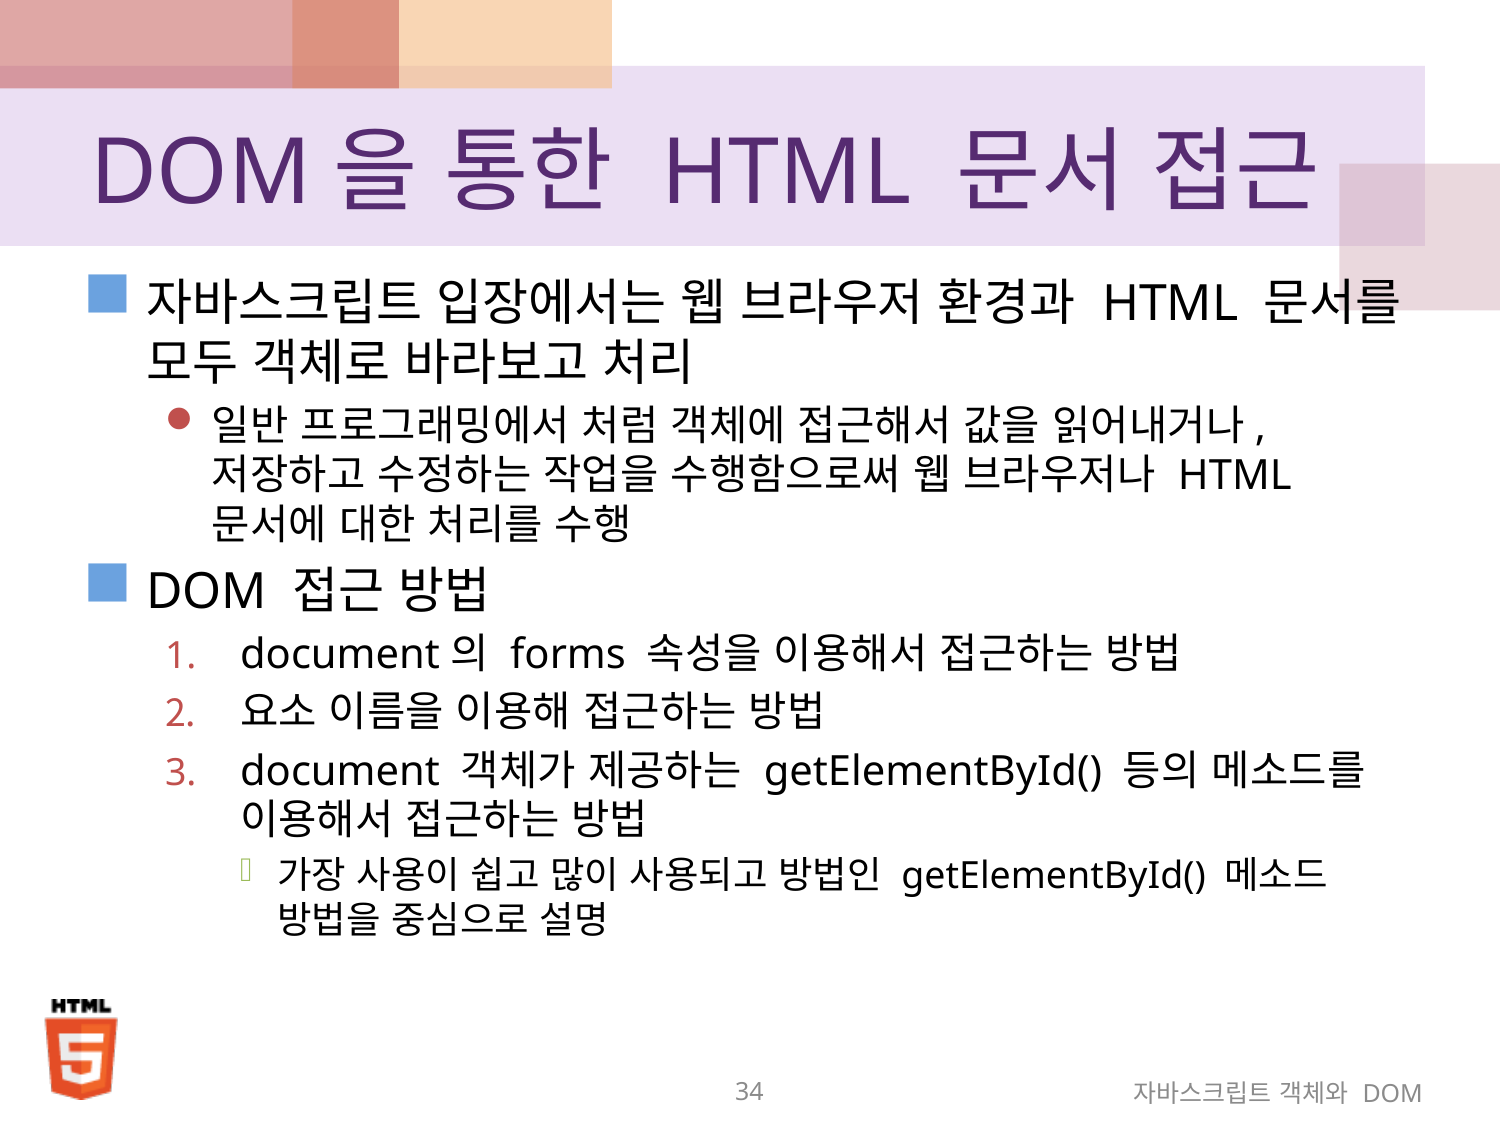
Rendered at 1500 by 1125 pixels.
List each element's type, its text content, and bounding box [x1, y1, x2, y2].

footer 자바스크립트 객체와 DOM [963, 1072, 1438, 1113]
slide_number 34 [574, 1072, 925, 1113]
title DOM을 통한 HTML 문서 접근 [75, 88, 1425, 246]
picture [31, 999, 132, 1100]
list 자바스크립트 입장에서는 웹 브라우저 환경과 HTML 문서를 모두 객체로 바라보고 처리 일반 프로그래밍에서 처럼 객체에 접근해서 값을 읽어내거나, 저장하고 수정하는 작업을 수행함으로써 웹 브라우저나 HTML 문서에 대한 처리를 수행 DOM 접근 방법 document의 forms 속성을 이용해서 접근하는 방법 요소 이름을 이용해 접근하는 방법 document 객체가 제공하는 getElementById() 등의 메소드를 이용해서 접근하는 방법 가장 사용이 쉽고 많이 사용되고 방법인 getElementById() 메소드 방법을 중심으로 설명 [75, 262, 1425, 1005]
